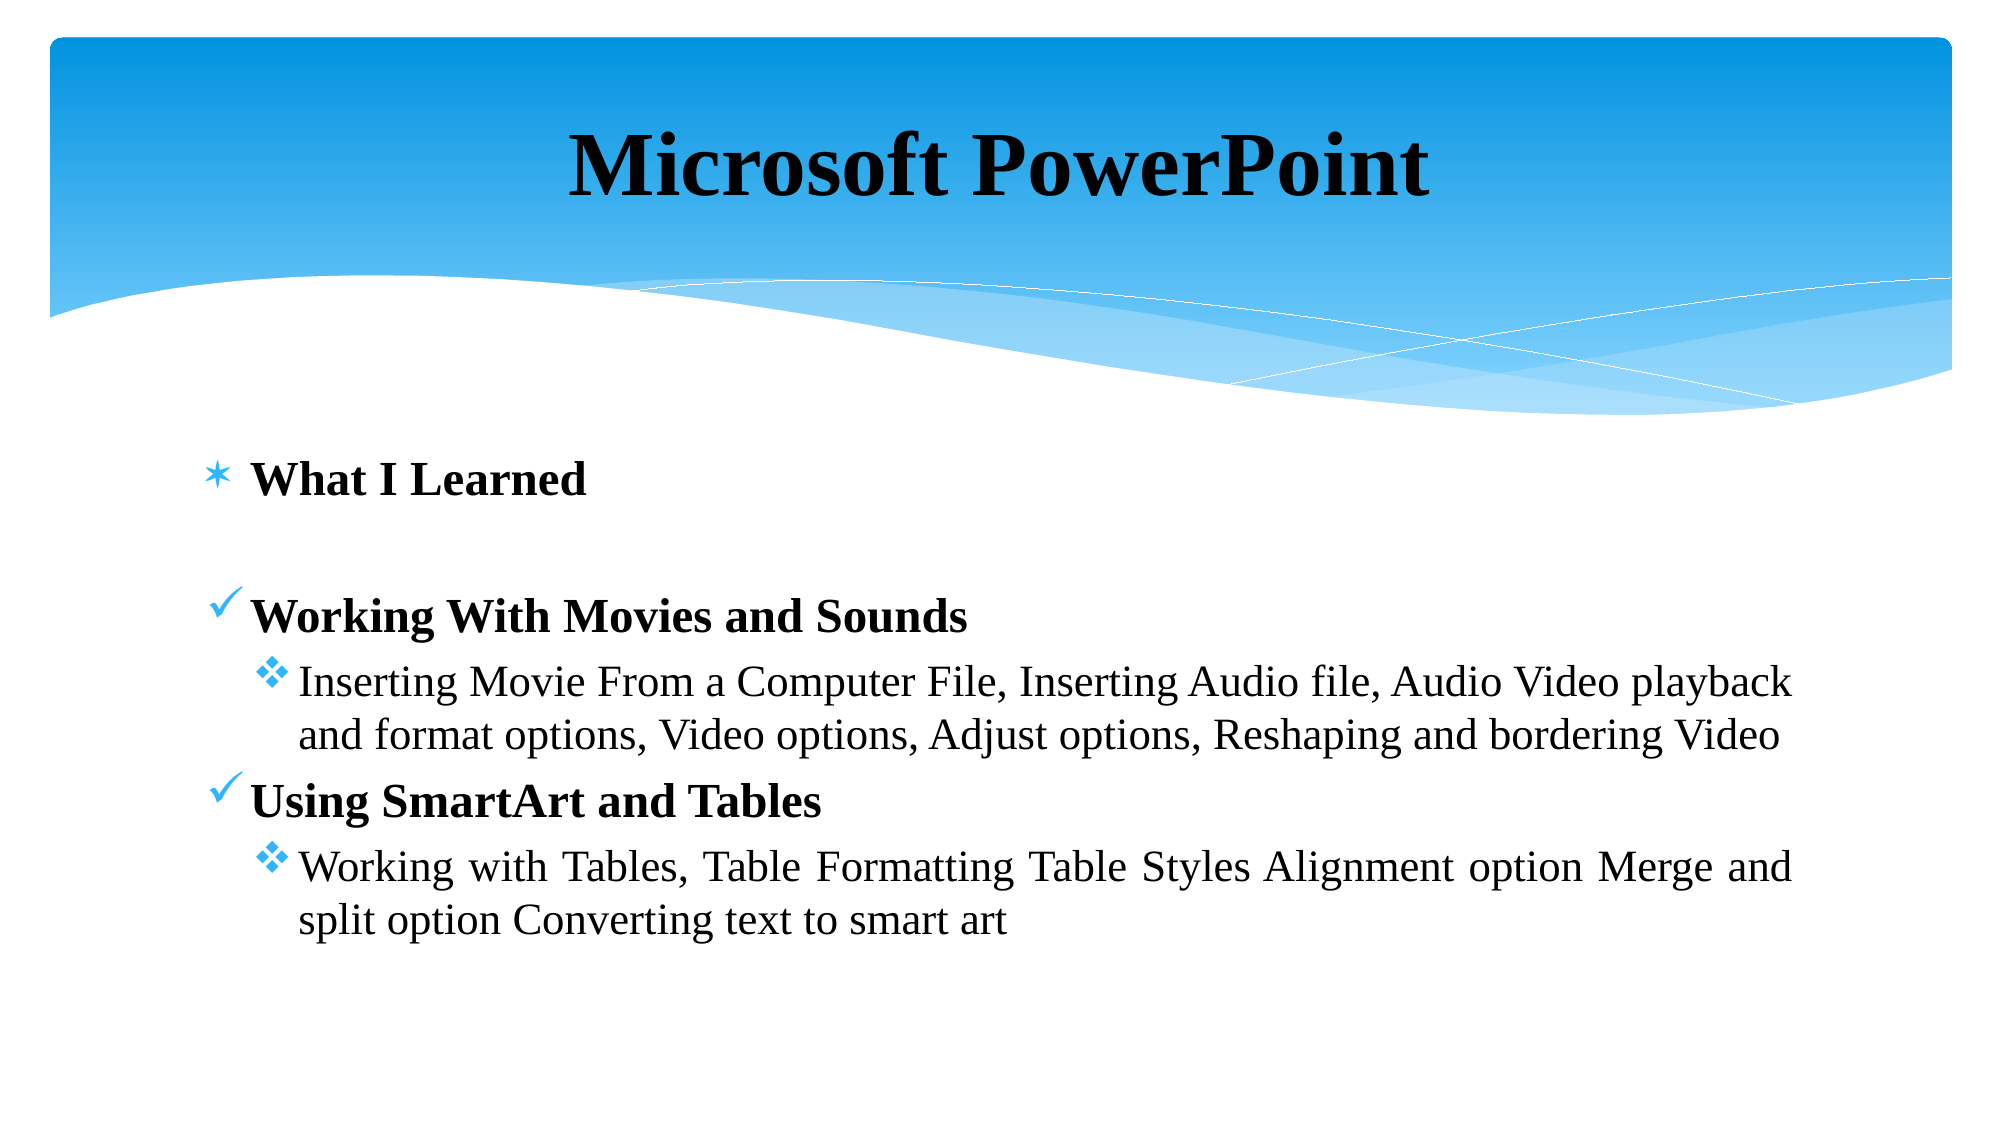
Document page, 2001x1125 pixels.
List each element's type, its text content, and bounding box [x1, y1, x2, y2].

title Microsoft PowerPoint [99, 55, 1900, 261]
list What I Learned Working With Movies and Sounds Inserting Movie From a Computer File, Inserting Audio file, Audio Video playback and format options, Video options, Adjust options, Reshaping and bordering Video Using SmartArt and Tables Working with Tables, Table Formatting Table Styles Alignment option Merge and split option Converting text to smart art [190, 438, 1812, 1005]
